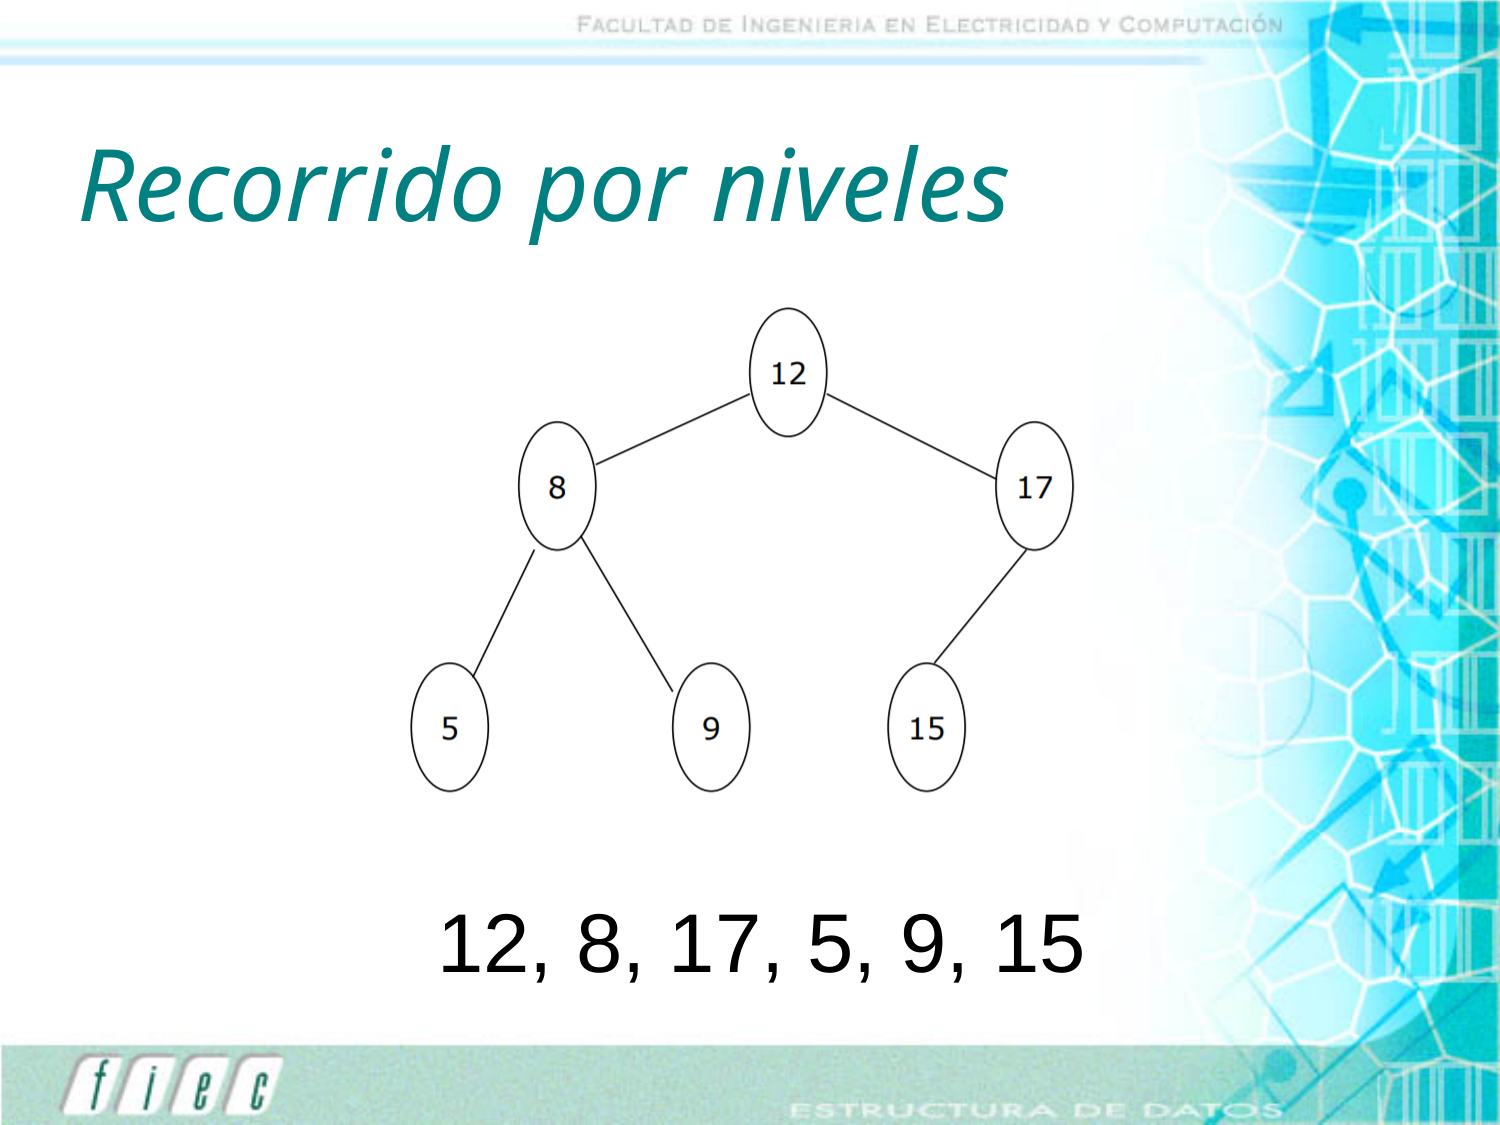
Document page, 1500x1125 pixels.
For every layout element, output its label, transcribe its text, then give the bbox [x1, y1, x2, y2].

text_box 12, 8, 17, 5, 9, 15 [422, 881, 1102, 997]
title Recorrido por niveles [62, 87, 1413, 275]
picture [0, 0, 1500, 1125]
